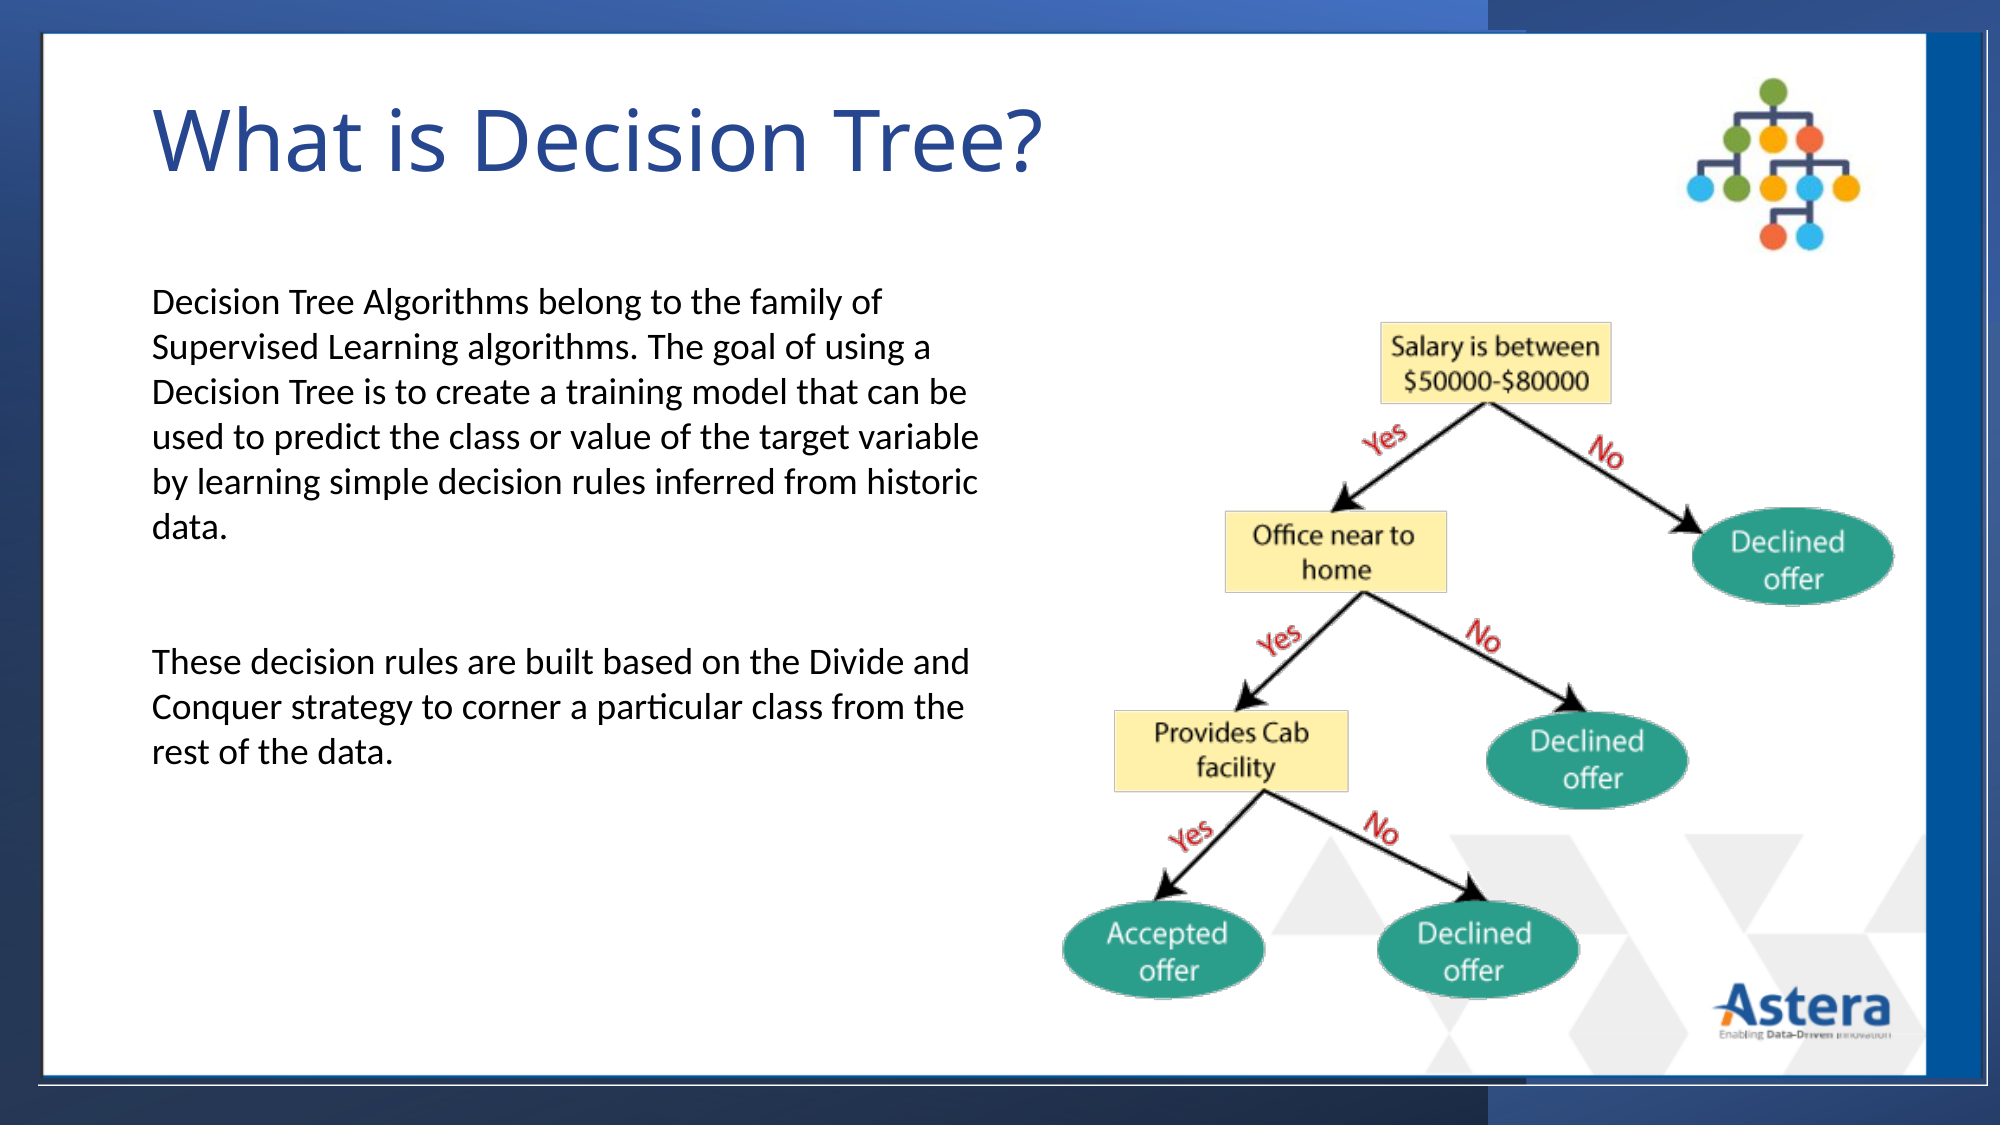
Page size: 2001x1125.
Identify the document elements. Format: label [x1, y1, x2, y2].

text_box [1489, 0, 2000, 321]
text_box [0, 321, 2000, 1125]
text_box [0, 0, 1489, 321]
picture [38, 30, 1988, 1086]
